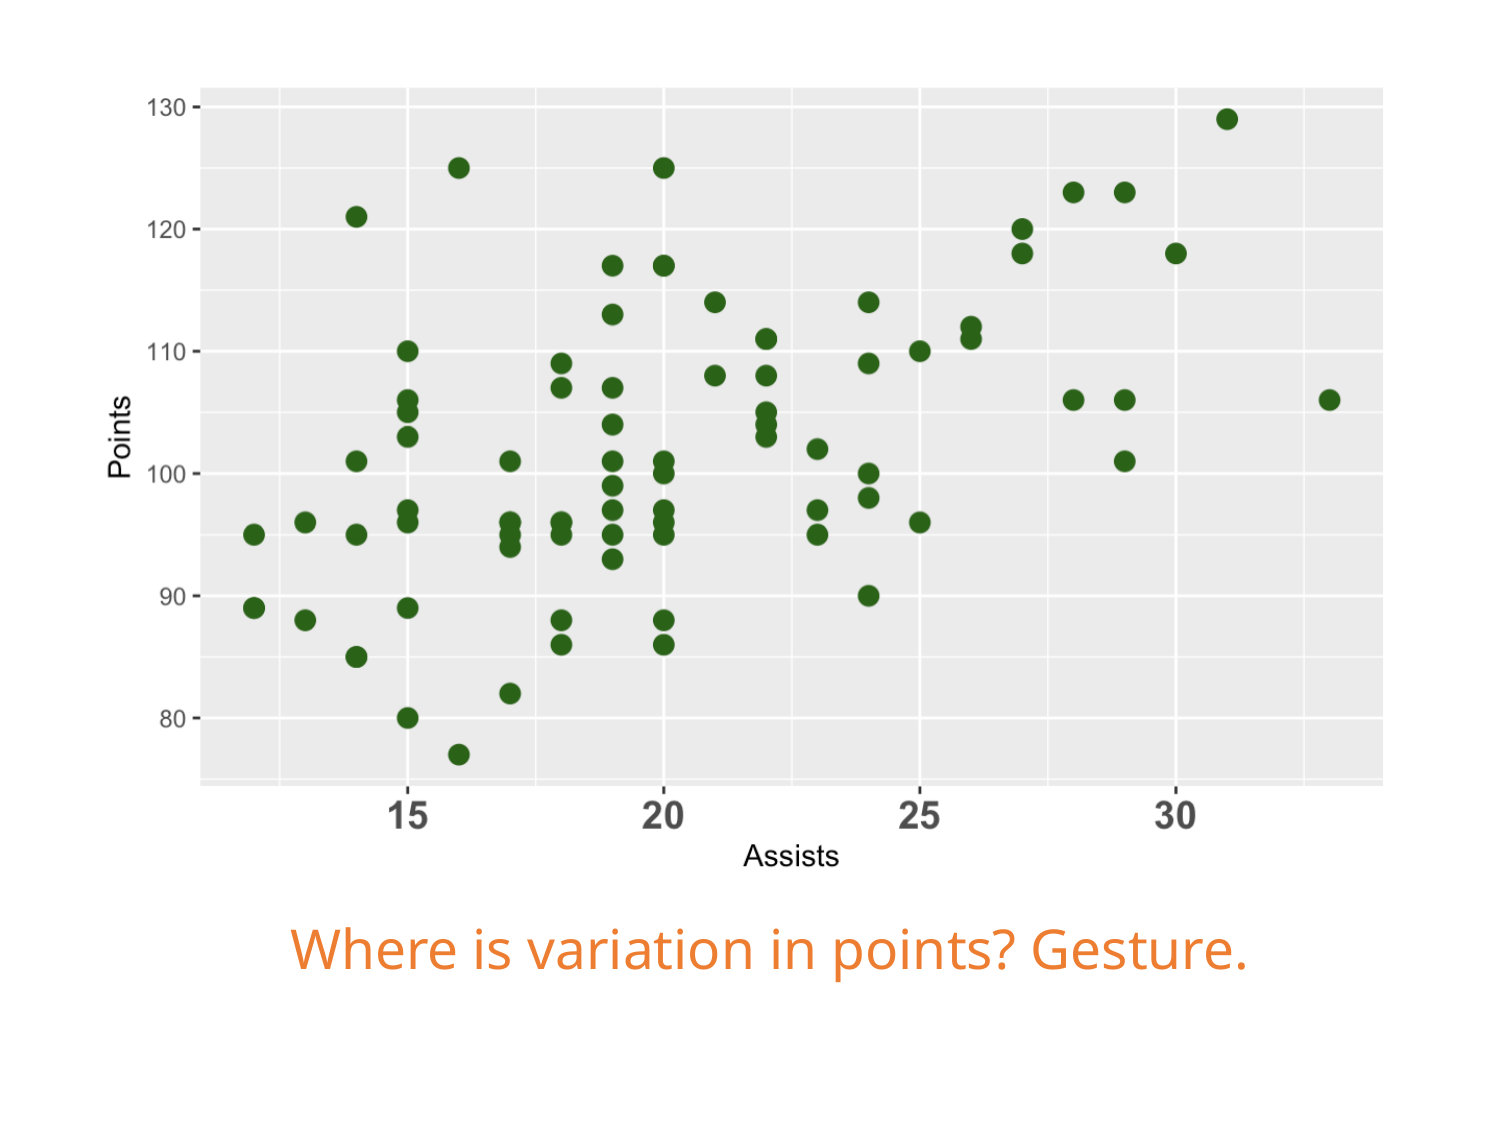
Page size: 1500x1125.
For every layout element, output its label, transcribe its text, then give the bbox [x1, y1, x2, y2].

text_box Where is variation in points? Gesture. [133, 908, 1407, 993]
picture [93, 72, 1407, 884]
